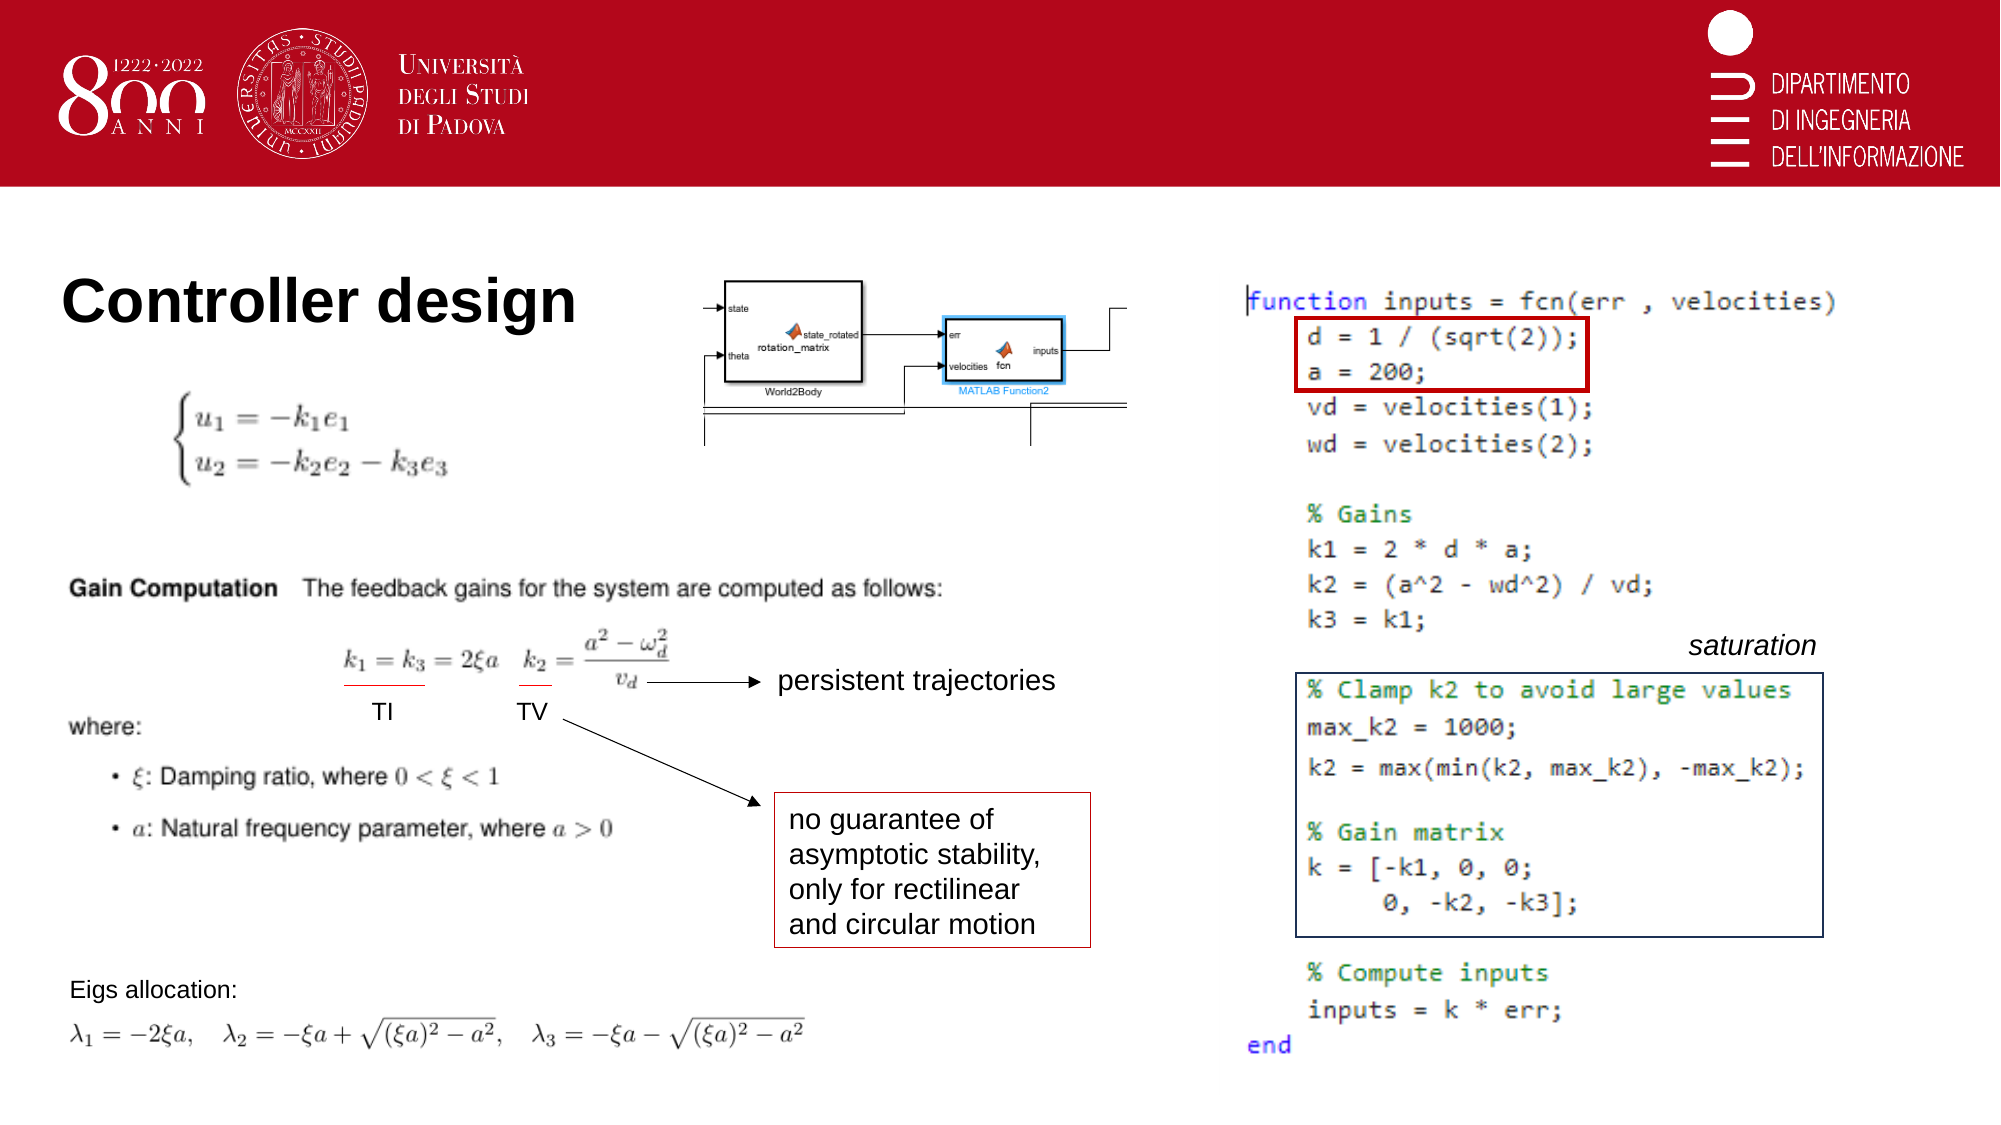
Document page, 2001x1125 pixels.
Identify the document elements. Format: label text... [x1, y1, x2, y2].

picture [163, 380, 460, 514]
picture [63, 566, 955, 854]
picture [1218, 273, 1872, 1095]
text_box Controller design [46, 252, 645, 343]
picture [1663, 0, 2000, 221]
picture [44, 1010, 827, 1071]
picture [703, 255, 1127, 446]
text_box persistent trajectories [955, 653, 1091, 704]
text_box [562, 719, 761, 807]
text_box no guarantee of asymptotic stability, only for rectilinear and circular motion [774, 792, 1091, 948]
text_box Eigs allocation: [54, 966, 405, 1010]
